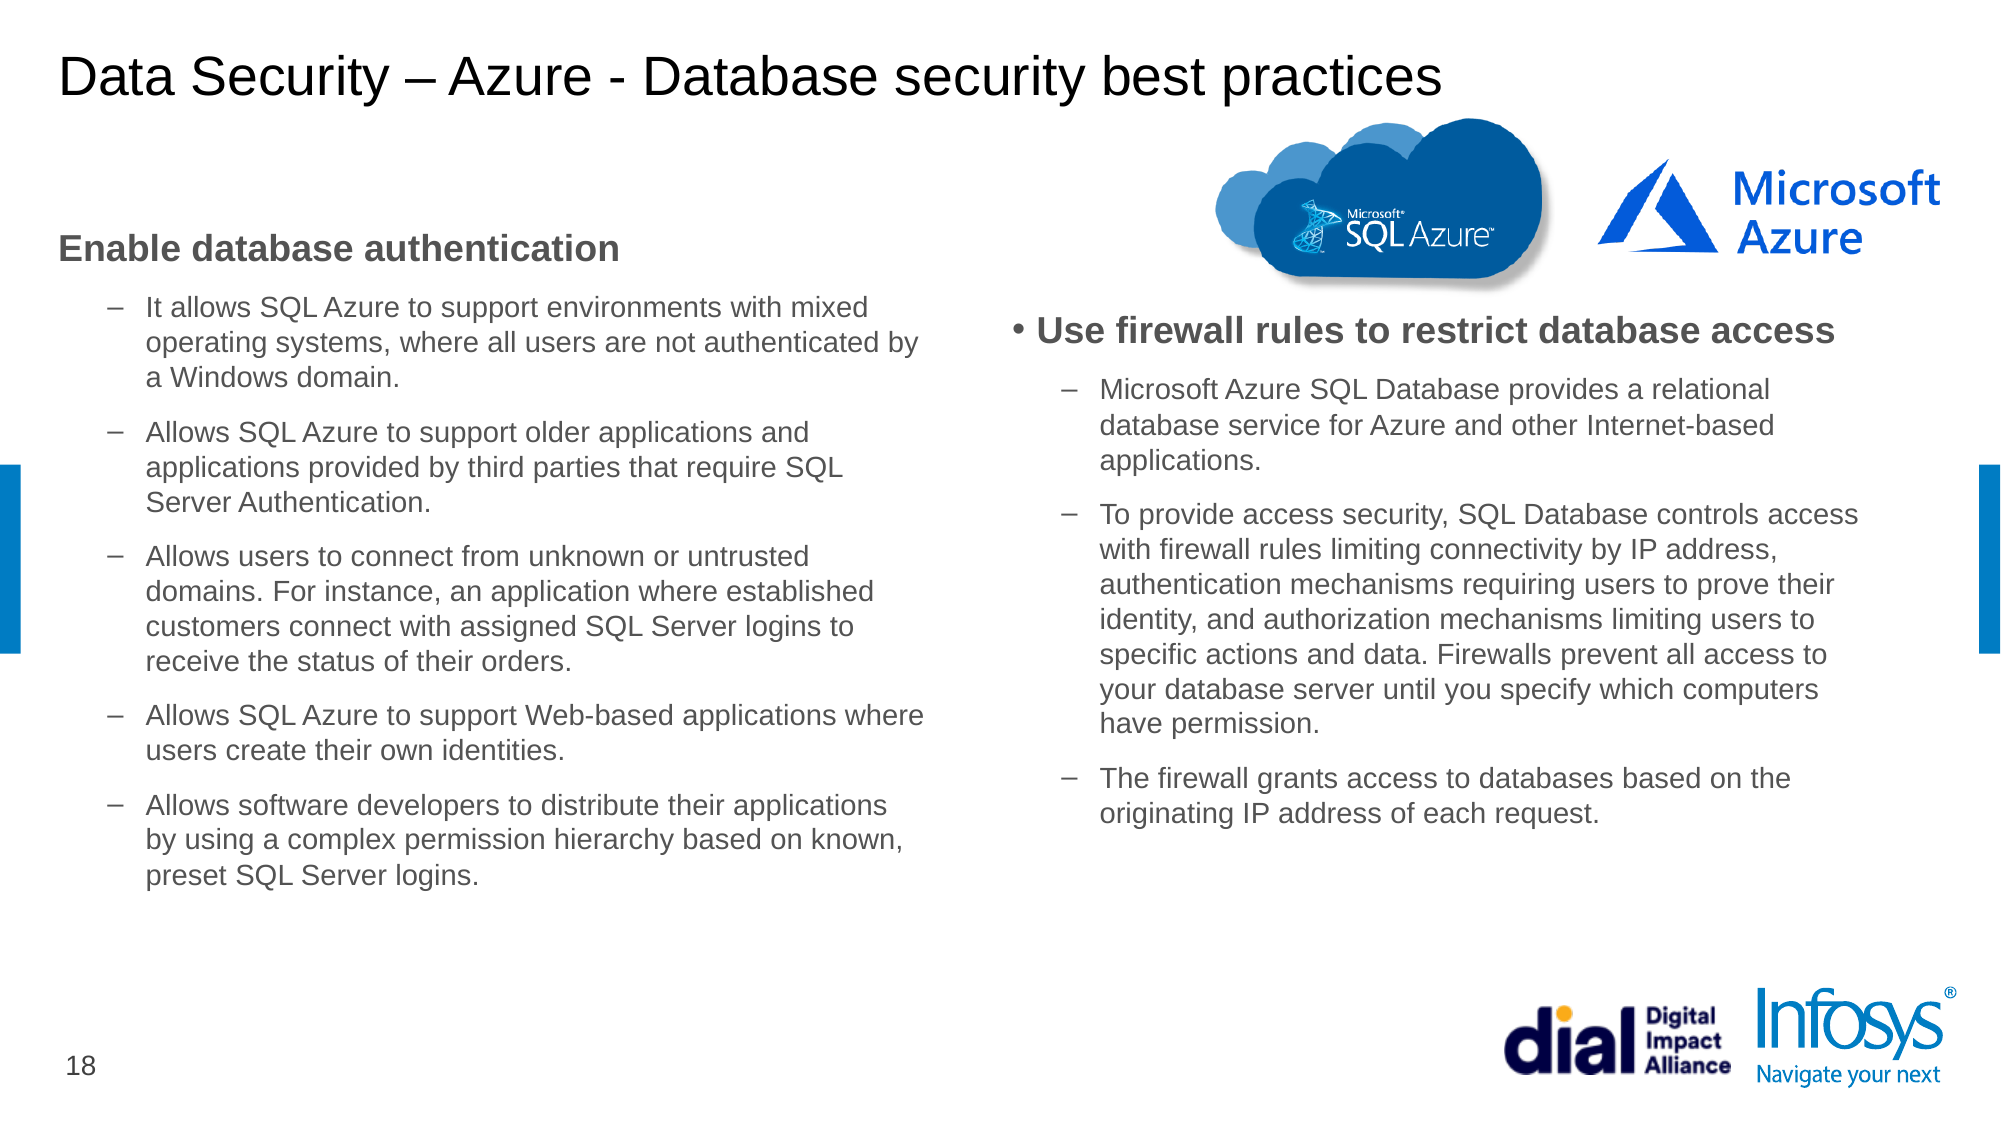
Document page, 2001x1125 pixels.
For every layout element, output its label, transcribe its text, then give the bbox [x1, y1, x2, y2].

picture [1585, 114, 1952, 298]
slide_number 18 [50, 1040, 153, 1102]
list Use firewall rules to restrict database access Microsoft Azure SQL Database provides a relational database service for Azure and other Internet-based applications. To provide access security, SQL Database controls access with firewall rules limiting connectivity by IP address, authentication mechanisms requiring users to prove their identity, and authorization mechanisms limiting users to specific actions and data. Firewalls prevent all access to your database server until you specify which computers have permission. The firewall grants access to databases based on the originating IP address of each request. [997, 298, 1895, 936]
title Data Security – Azure - Database security best practices [43, 32, 1952, 132]
picture [1215, 117, 1555, 298]
list Enable database authentication It allows SQL Azure to support environments with mixed operating systems, where all users are not authenticated by a Windows domain. Allows SQL Azure to support older applications and applications provided by third parties that require SQL Server Authentication. Allows users to connect from unknown or untrusted domains. For instance, an application where established customers connect with assigned SQL Server logins to receive the status of their orders. Allows SQL Azure to support Web-based applications where users create their own identities. Allows software developers to distribute their applications by using a complex permission hierarchy based on known, preset SQL Server logins. [43, 216, 941, 1018]
picture [1504, 1005, 1731, 1075]
